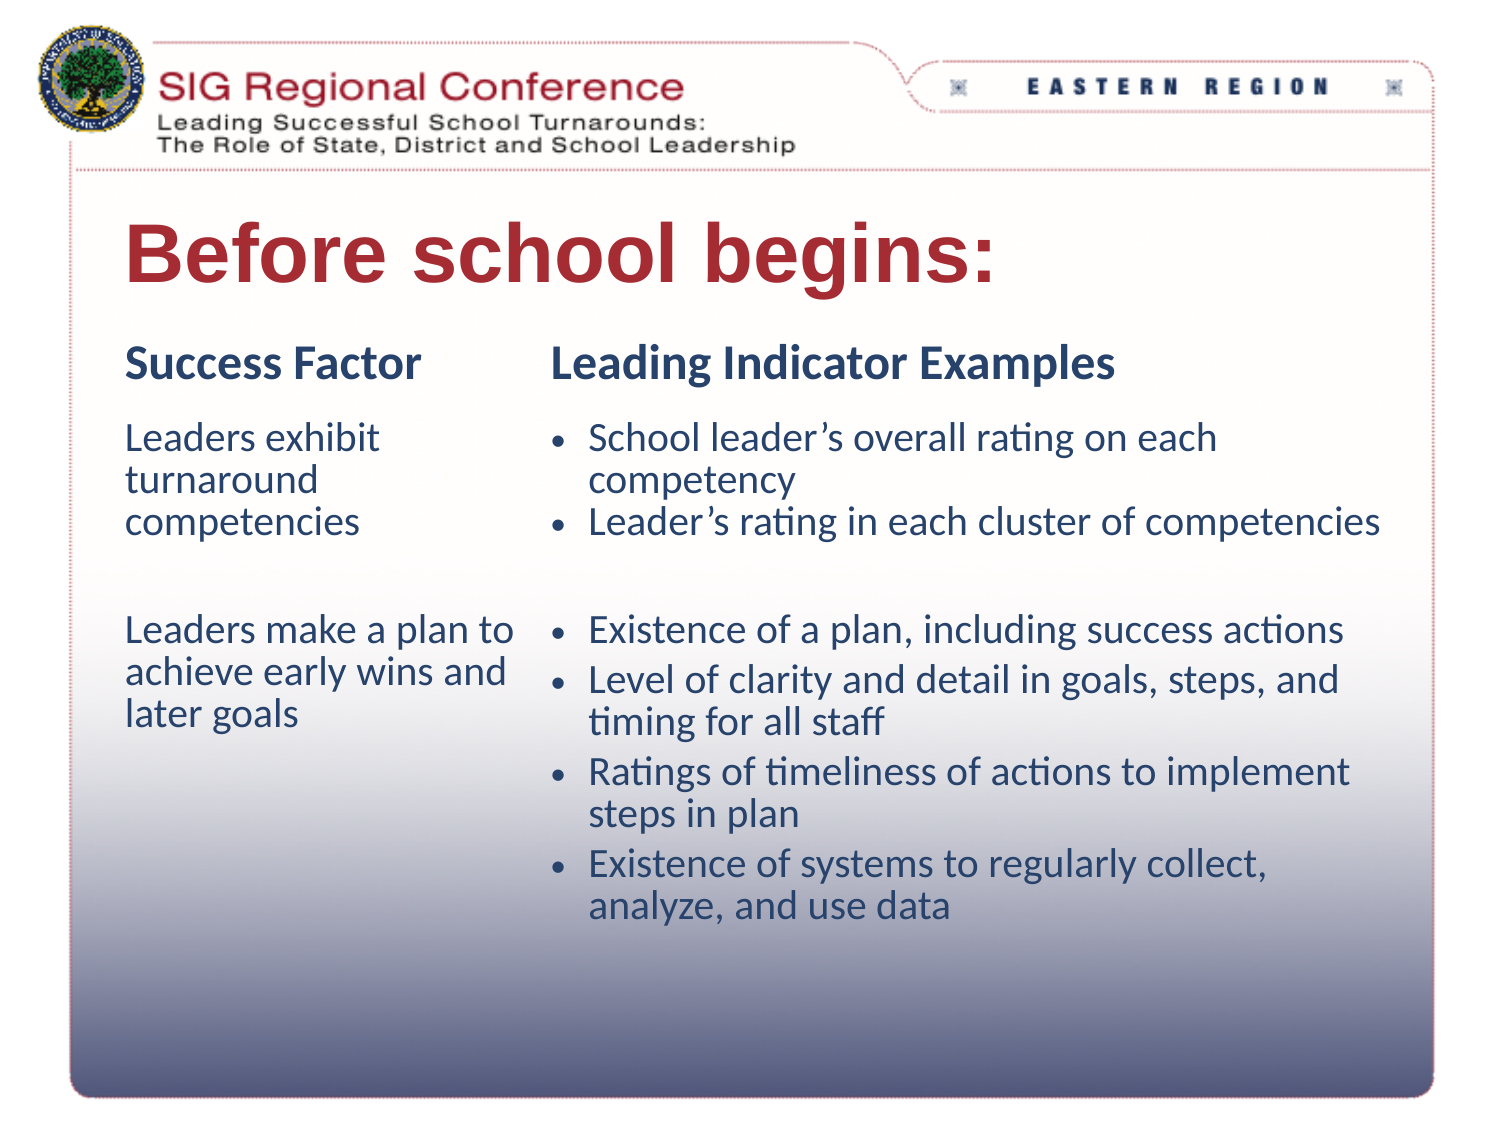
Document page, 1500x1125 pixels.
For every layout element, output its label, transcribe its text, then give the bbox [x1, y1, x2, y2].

table_cell Leaders make a plan to achieve early wins and later goals [110, 605, 536, 1010]
table_header Leading Indicator Examples [536, 334, 1400, 413]
table_cell Existence of a plan, including success actions Level of clarity and detail in goals, steps, and timing for all staff Ratings of timeliness of actions to implement steps in plan Existence of systems to regularly collect, analyze, and use data [536, 605, 1400, 1010]
title Before school begins: [109, 170, 1400, 328]
table_cell School leader’s overall rating on each competency Leader’s rating in each cluster of competencies [536, 413, 1400, 605]
table_cell Leaders exhibit turnaround competencies [110, 413, 536, 605]
table_header Success Factor [110, 334, 536, 413]
picture [2, 0, 1481, 1125]
